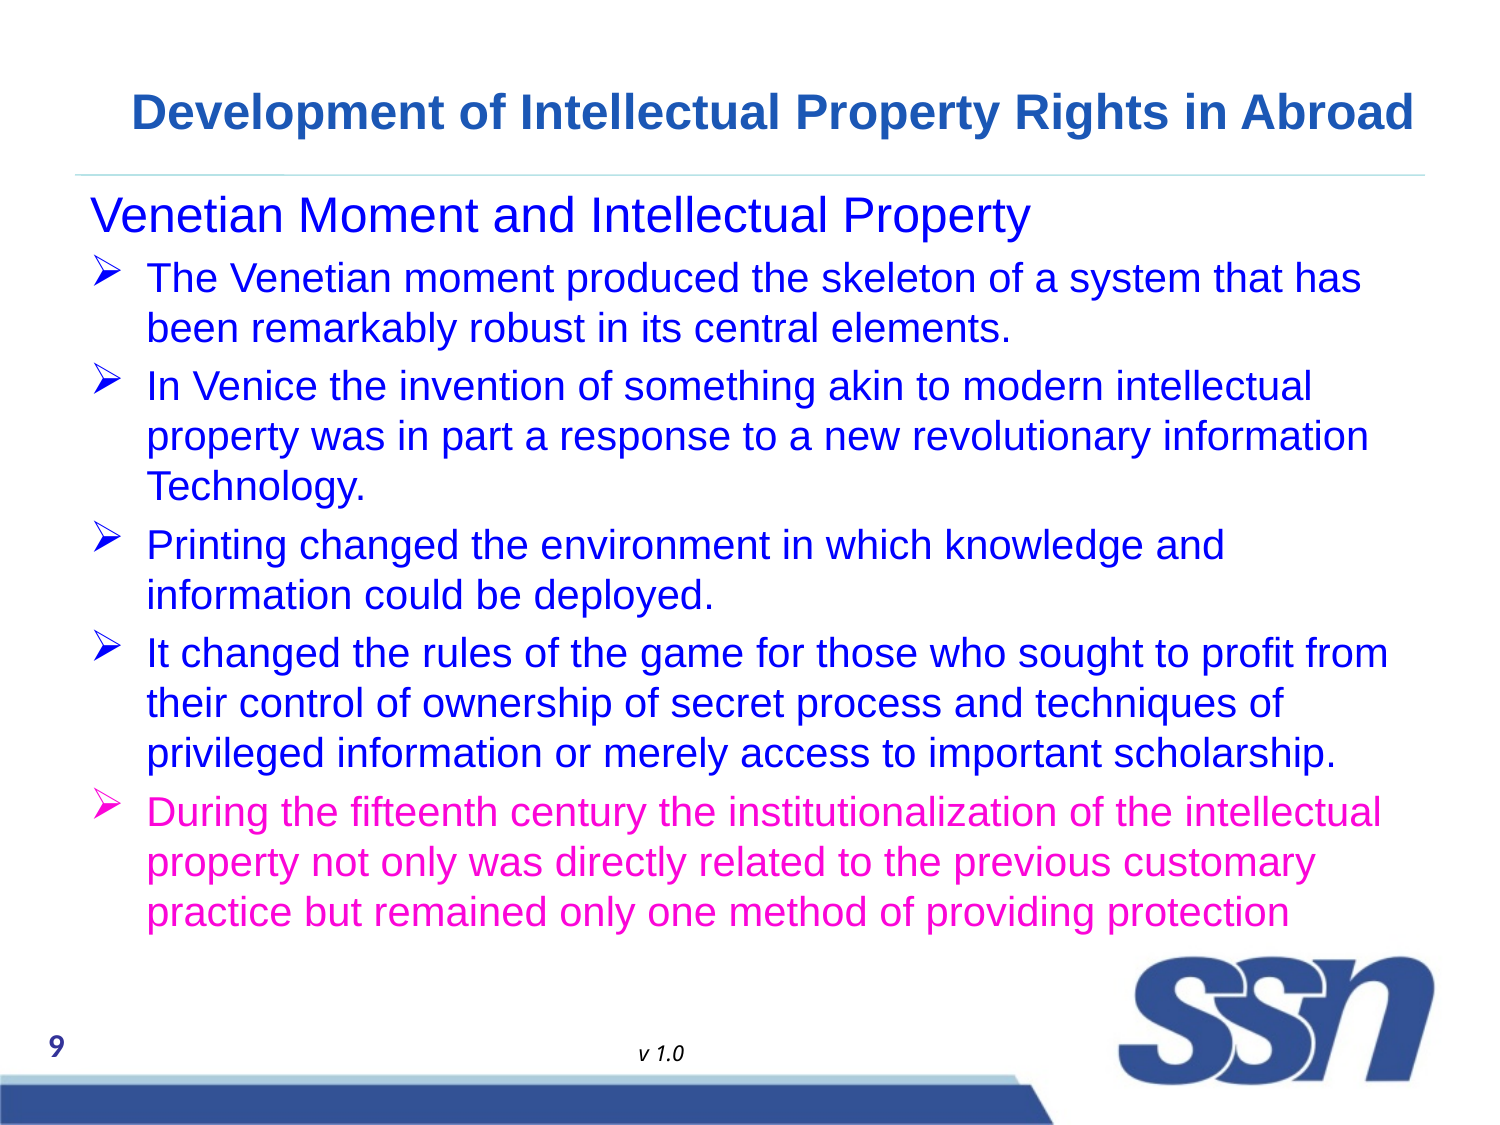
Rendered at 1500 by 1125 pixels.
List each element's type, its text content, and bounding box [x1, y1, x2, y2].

list Venetian Moment and Intellectual Property The Venetian moment produced the skeleton of a system that has been remarkably robust in its central elements. In Venice the invention of something akin to modern intellectual property was in part a response to a new revolutionary information Technology. Printing changed the environment in which knowledge and information could be deployed. It changed the rules of the game for those who sought to profit from their control of ownership of secret process and techniques of privileged information or merely access to important scholarship. During the fifteenth century the institutionalization of the intellectual property not only was directly related to the previous customary practice but remained only one method of providing protection [75, 174, 1425, 980]
picture [0, 913, 1500, 1125]
title Development of Intellectual Property Rights in Abroad [75, 45, 1472, 175]
